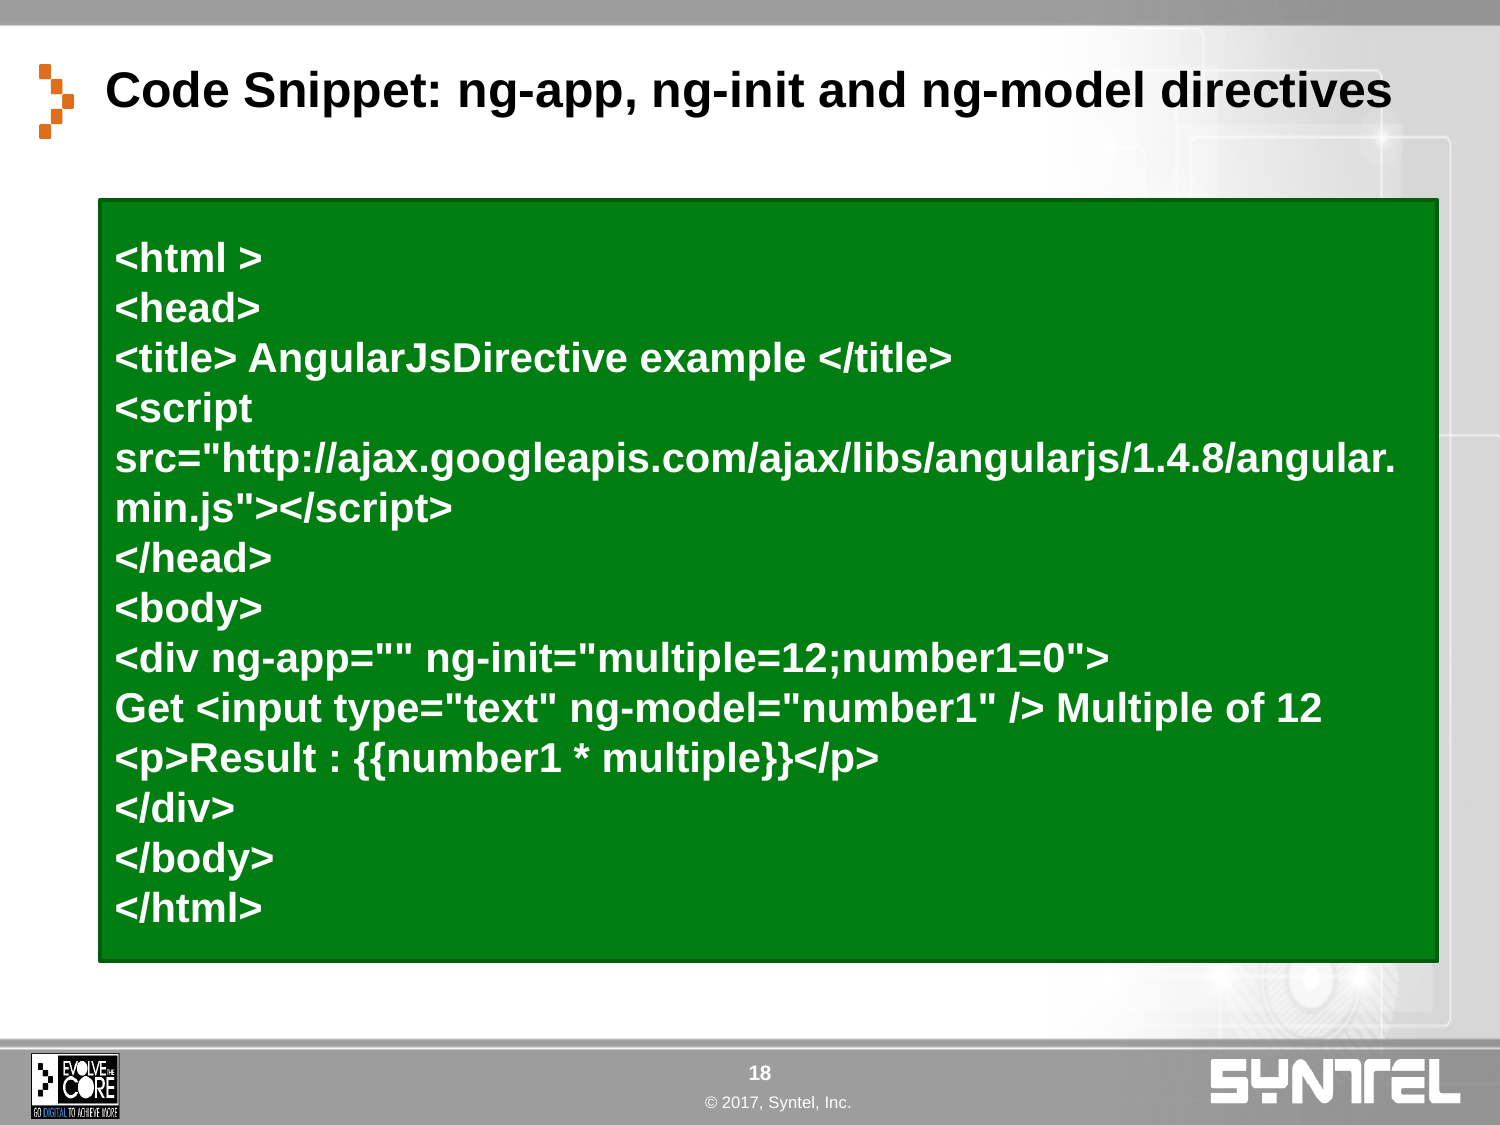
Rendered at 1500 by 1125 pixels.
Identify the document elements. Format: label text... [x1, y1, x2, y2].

picture [0, 0, 1500, 1125]
text_box <html > <head> <title> AngularJsDirective example </title> <script src="http://ajax.googleapis.com/ajax/libs/angularjs/1.4.8/angular.min.js"></script> </head> <body> <div ng-app="" ng-init="multiple=12;number1=0"> Get <input type="text" ng-model="number1" /> Multiple of 12 <p>Result : {{number1 * multiple}}</p> </div> </body> </html> [98, 198, 1439, 963]
title Code Snippet: ng-app, ng-init and ng-model directives [90, 37, 1462, 138]
